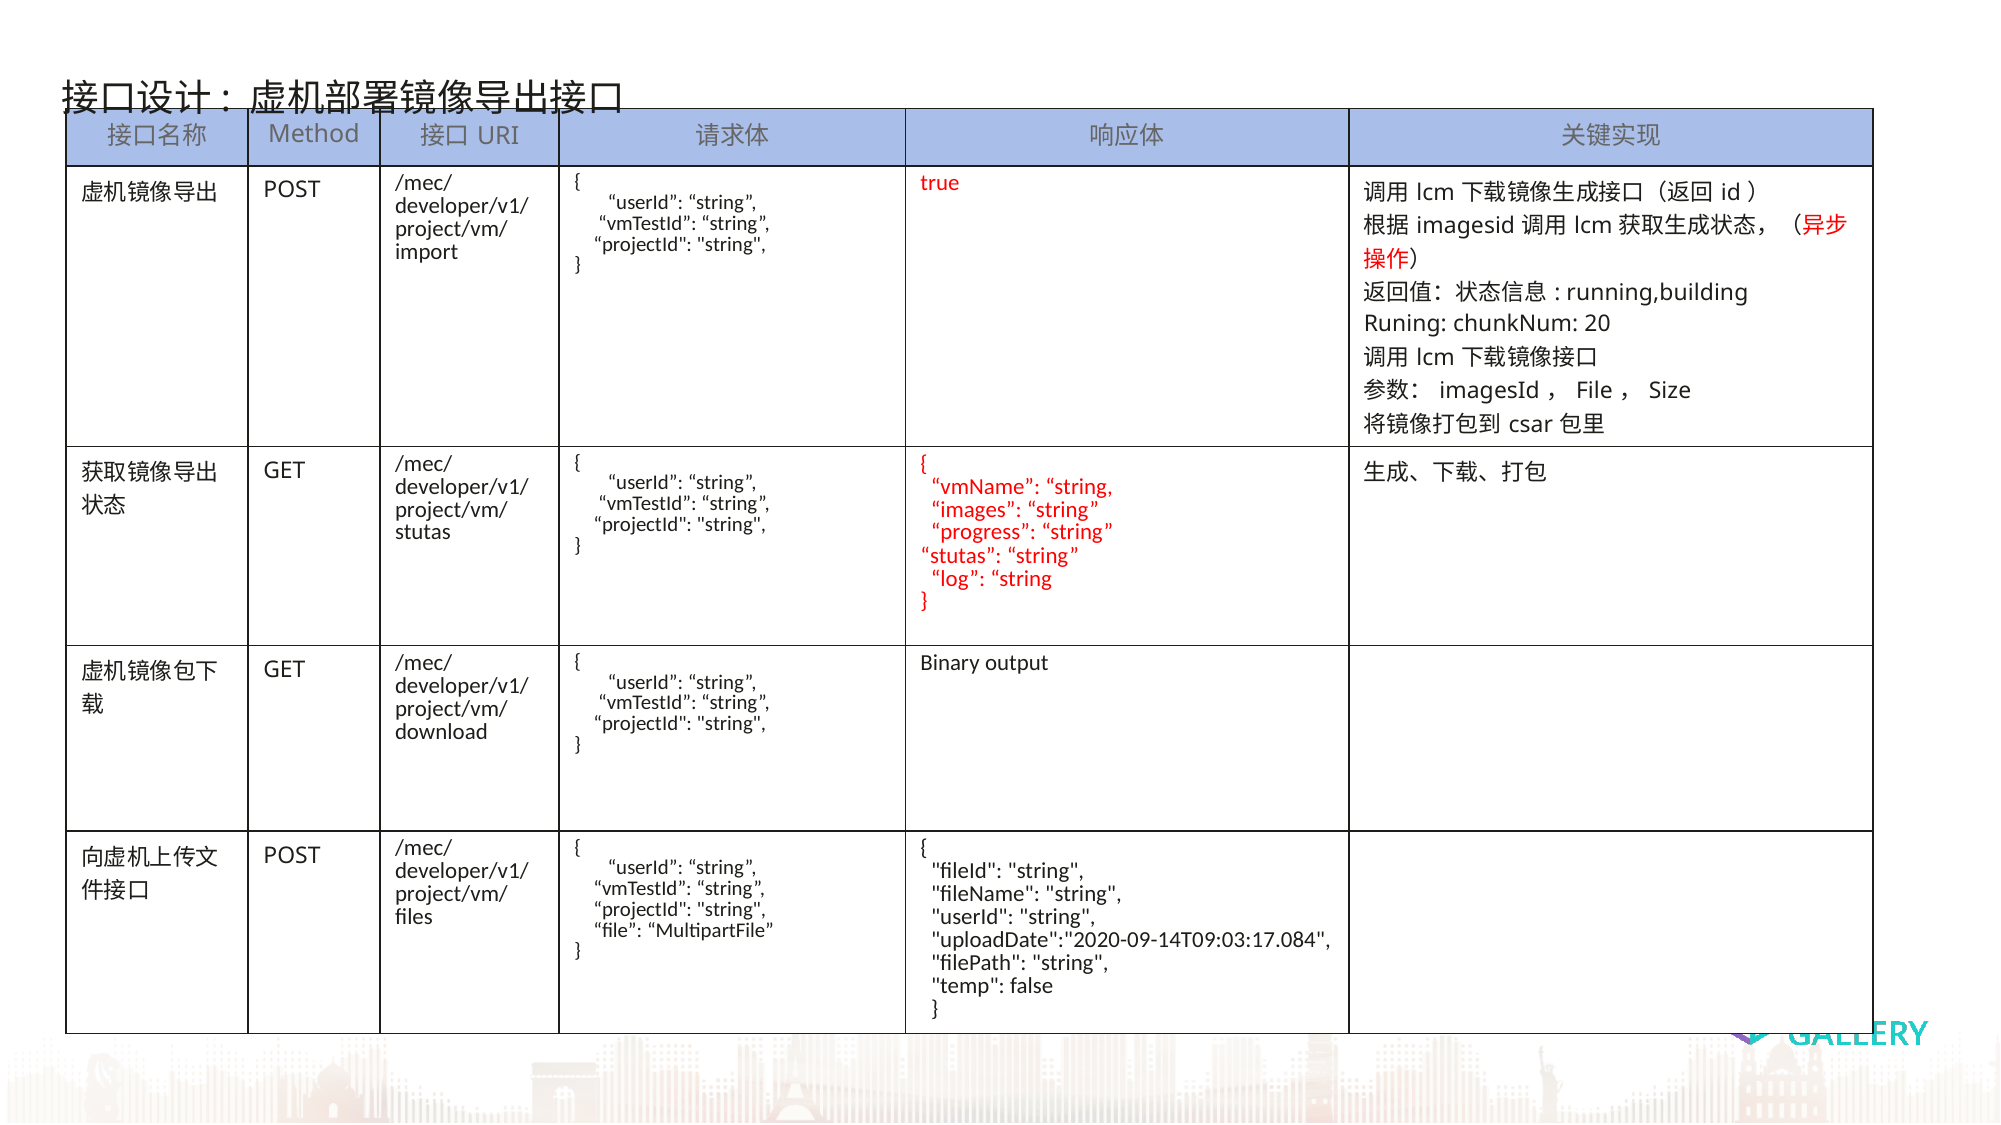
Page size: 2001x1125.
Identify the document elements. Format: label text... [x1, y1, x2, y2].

table_header 请求体 [560, 109, 905, 165]
table_cell Binary output [906, 646, 1348, 830]
table_cell 向虚机上传文件接口 [67, 832, 247, 1033]
table_cell { "fileId": "string", "fileName": "string", "userId": "string", "uploadDate":"2020-09-14T09:03:17.084", "filePath": "string", "temp": false } [906, 832, 1348, 1033]
table_header 接口名称 [67, 127, 247, 165]
table_cell GET [249, 447, 379, 645]
table_header Method [249, 127, 379, 165]
table_cell 虚机镜像导出 [67, 167, 247, 446]
table_cell 调用lcm下载镜像生成接口（返回id） 根据imagesid调用lcm获取生成状态，（异步操作） 返回值：状态信息: running,building Runing: chunkNum: 20 调用lcm下载镜像接口 参数：imagesId，File，Size 将镜像打包到csar包里 [1350, 167, 1872, 446]
table_cell POST [249, 167, 379, 446]
table_cell { “userId”: “string”, “vmTestId”: “string”, “projectId": "string", } [560, 646, 905, 830]
table_cell POST [249, 832, 379, 1033]
picture [6, 879, 2001, 1123]
table_cell [1350, 646, 1872, 830]
table_cell /mec/developer/v1/project/vm/stutas [381, 447, 558, 645]
table_cell { “userId”: “string”, “vmTestId”: “string”, “projectId": "string", } [560, 447, 905, 645]
table_header 响应体 [906, 109, 1348, 165]
table_cell { “vmName”: “string, “images”: “string” “progress”: “string” “stutas”: “string” “log”: “string } [906, 447, 1348, 645]
table_cell true [906, 167, 1348, 446]
table_cell /mec/developer/v1/project/vm/download [381, 646, 558, 830]
table_header 接口URI [381, 127, 558, 165]
table_cell 生成、下载、打包 [1350, 447, 1872, 645]
table_cell { “userId”: “string”, “vmTestId”: “string”, “projectId": "string", “file”: “MultipartFile” } [560, 832, 905, 1033]
table_cell /mec/developer/v1/project/vm/import [381, 167, 558, 446]
table_cell { “userId”: “string”, “vmTestId”: “string”, “projectId": "string", } [560, 167, 905, 446]
table_cell GET [249, 646, 379, 830]
table_header 关键实现 [1350, 109, 1872, 165]
table_cell 虚机镜像包下载 [67, 646, 247, 830]
table_cell [1350, 832, 1872, 1033]
table_cell /mec/developer/v1/project/vm/files [381, 832, 558, 1033]
table_cell 获取镜像导出状态 [67, 447, 247, 645]
text_box 接口设计: 虚机部署镜像导出接口 [47, 40, 640, 127]
